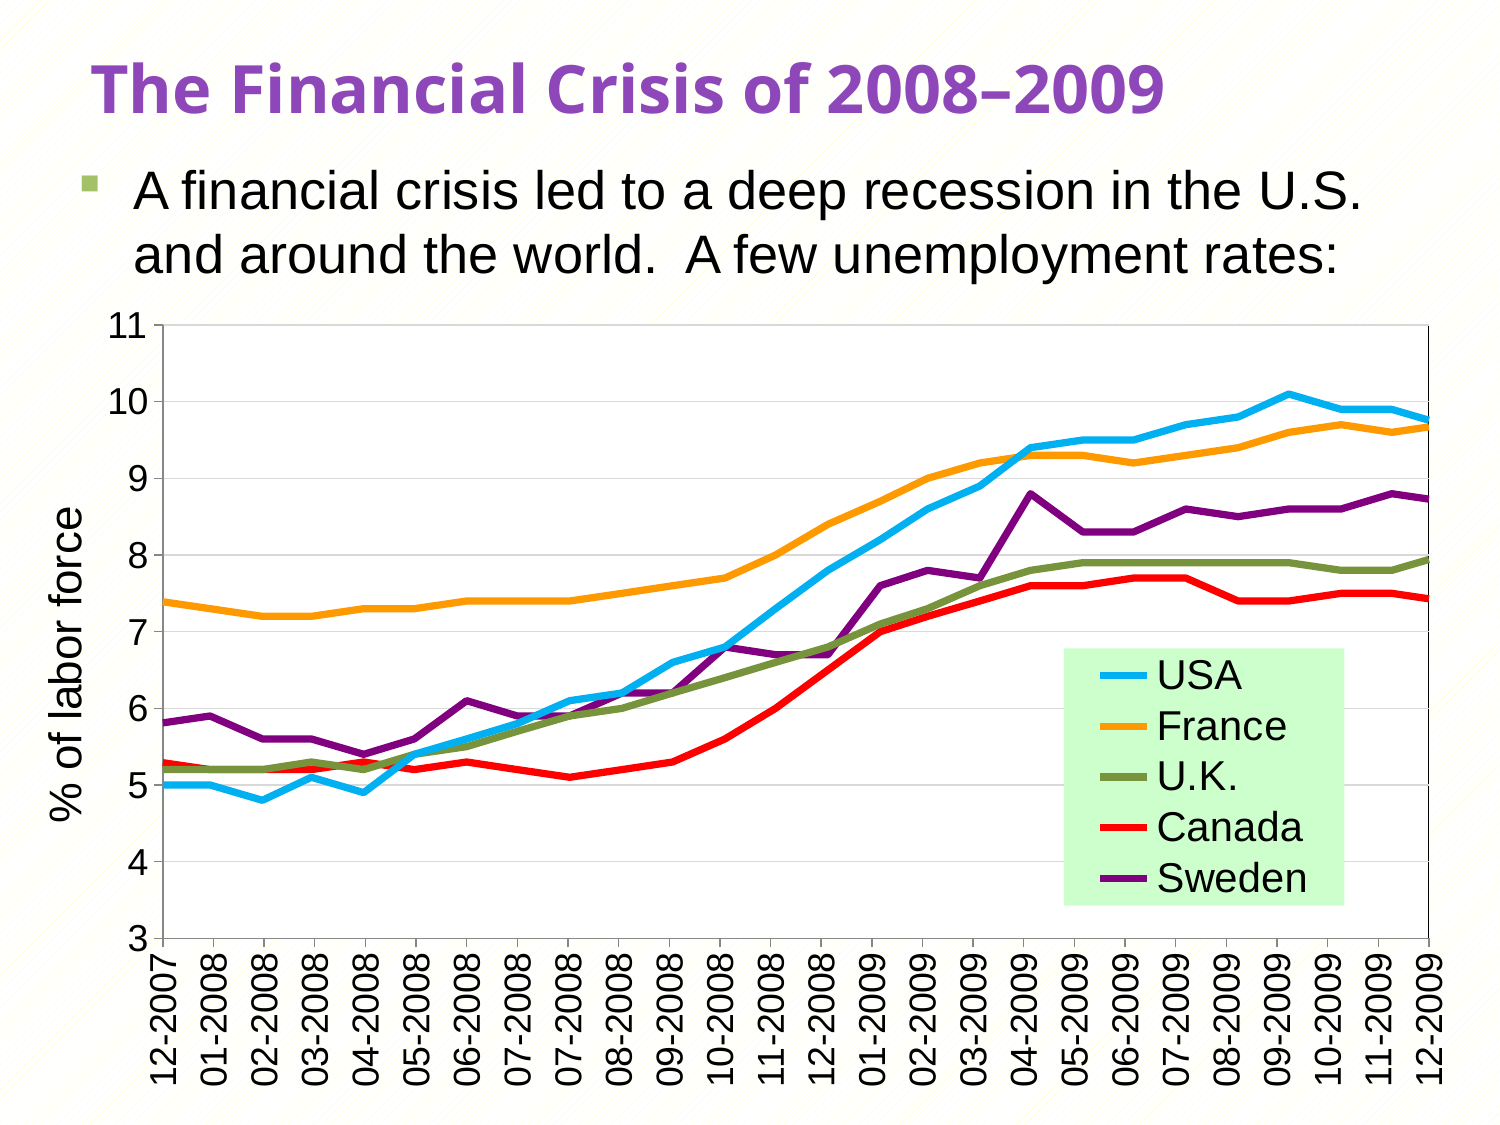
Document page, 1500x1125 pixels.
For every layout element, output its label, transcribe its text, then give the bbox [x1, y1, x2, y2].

title The Financial Crisis of 2008–2009 [75, 12, 1425, 163]
list A financial crisis led to a deep recession in the U.S. and around the world. A few unemployment rates: [62, 149, 1413, 298]
chart [0, 299, 1462, 1125]
